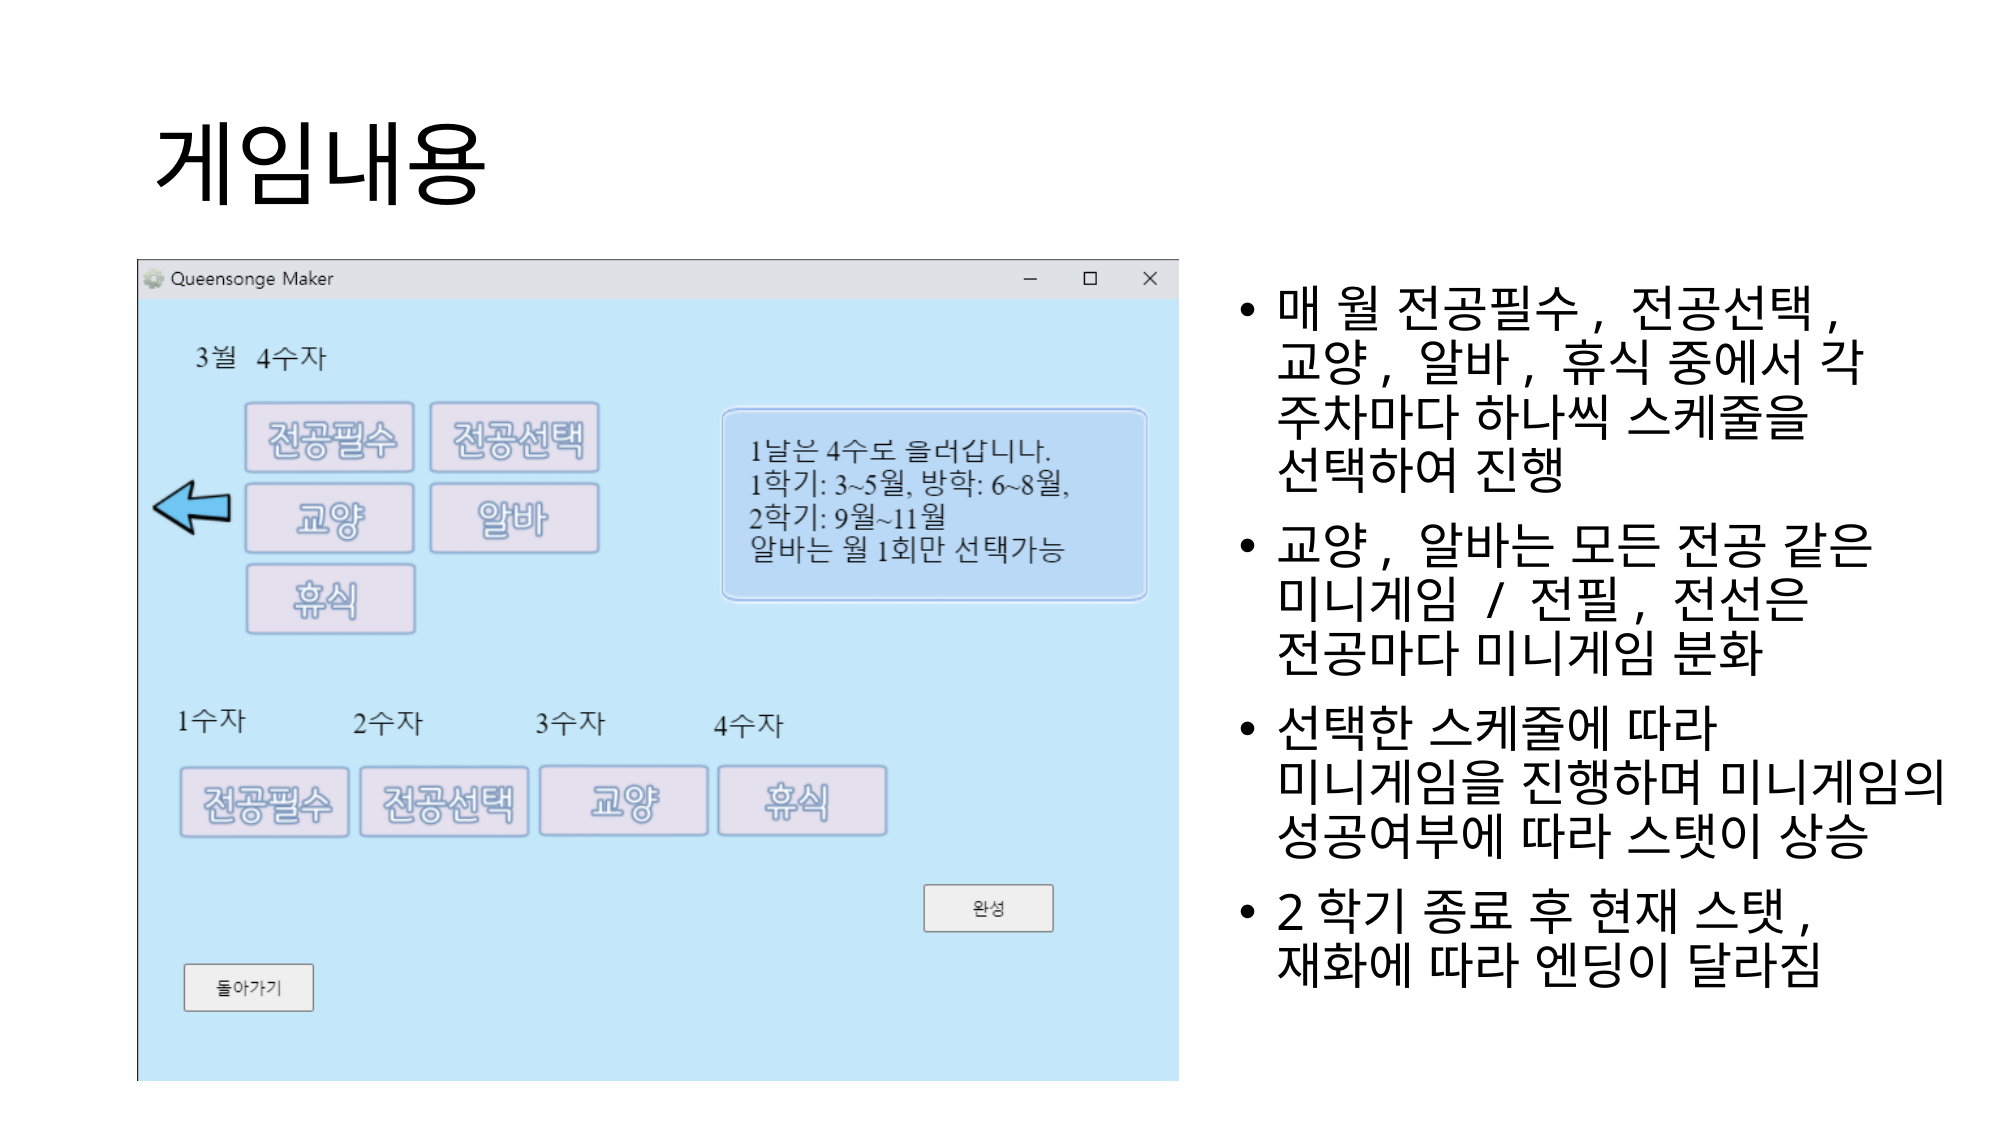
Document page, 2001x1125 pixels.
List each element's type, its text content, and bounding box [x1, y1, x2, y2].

title 게임내용 [137, 59, 1863, 278]
list 매 월 전공필수, 전공선택, 교양, 알바, 휴식 중에서 각 주차마다 하나씩 스케줄을 선택하여 진행 교양, 알바는 모든 전공 같은 미니게임 / 전필, 전선은 전공마다 미니게임 분화 선택한 스케줄에 따라 미니게임을 진행하며 미니게임의 성공여부에 따라 스탯이 상승 2학기 종료 후 현재 스탯, 재화에 따라 엔딩이 달라짐 [1223, 277, 1972, 1081]
picture [137, 259, 1179, 1081]
